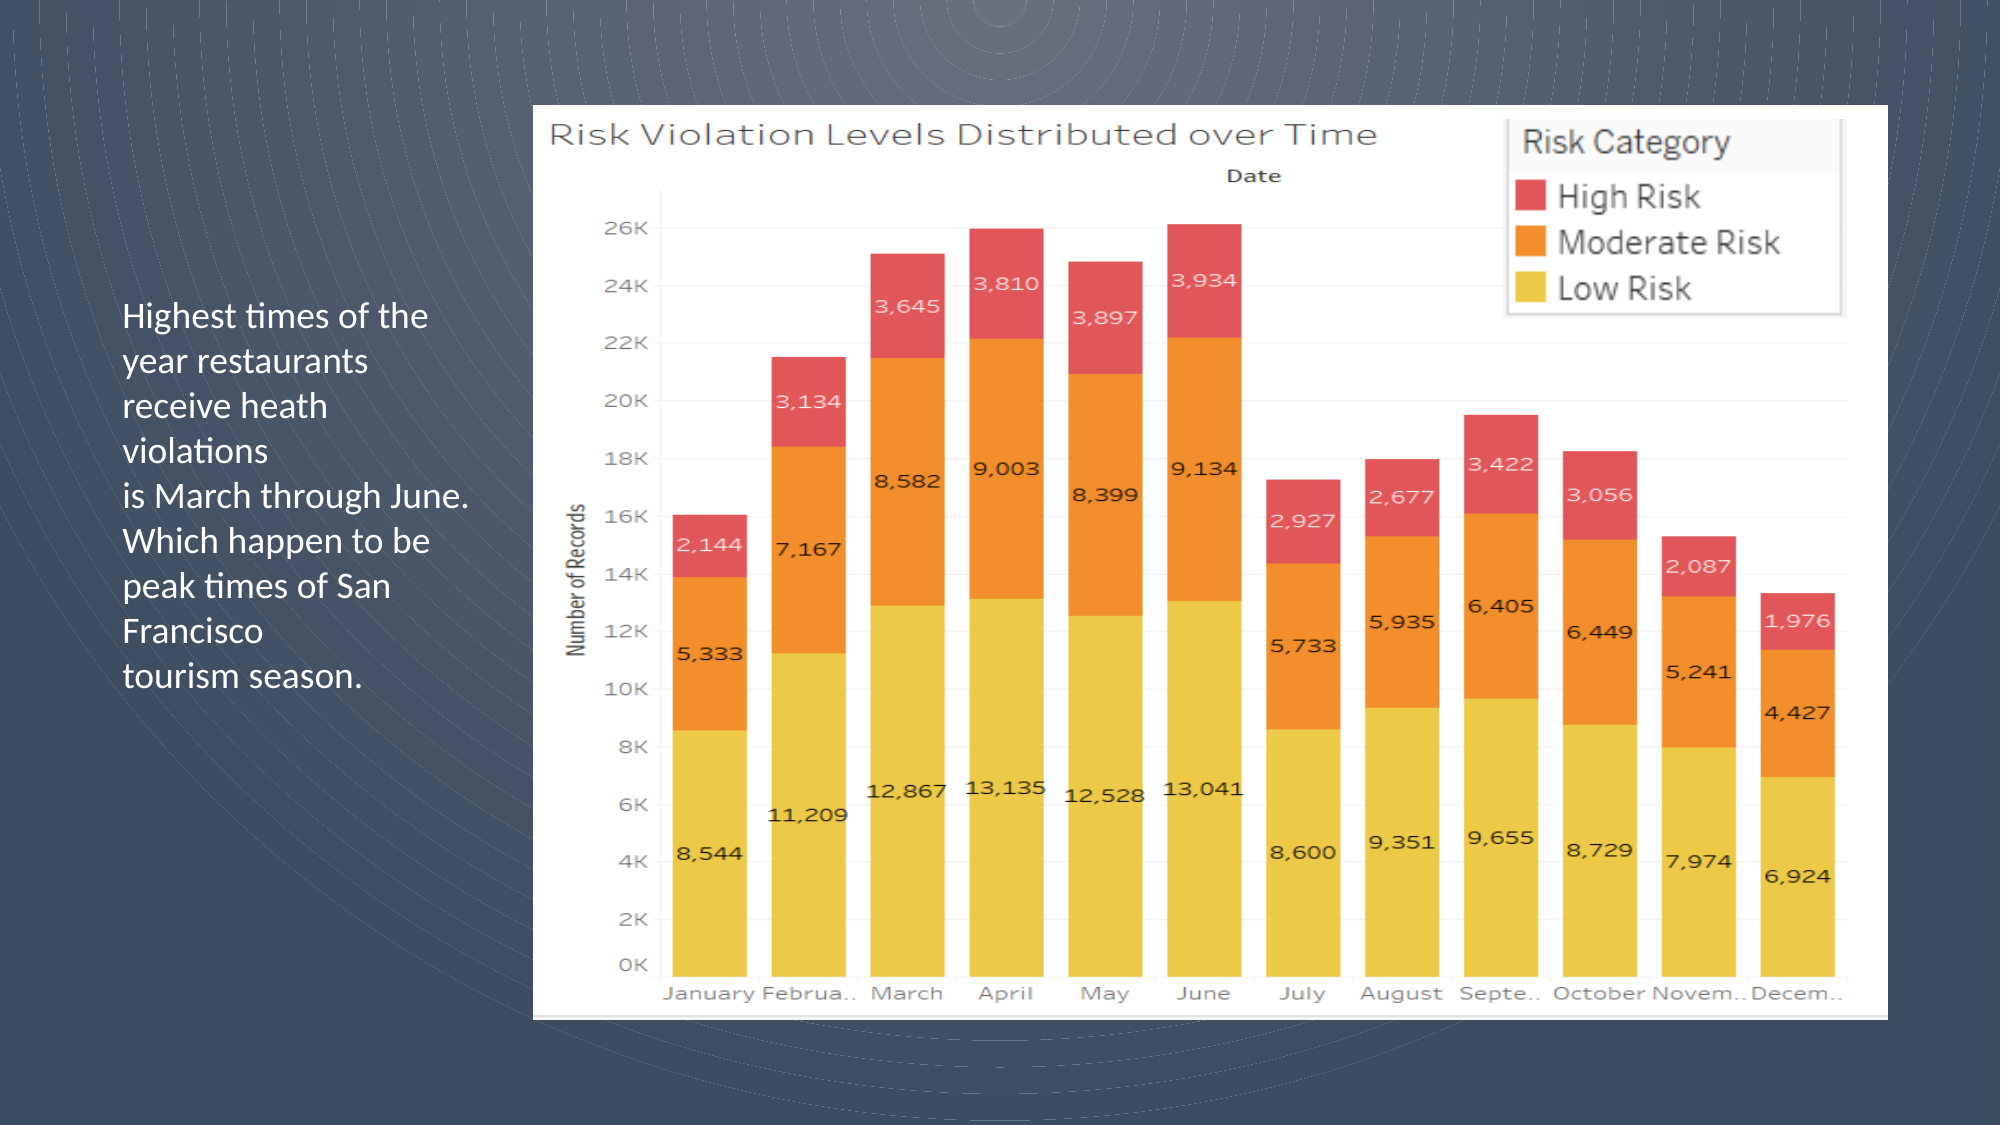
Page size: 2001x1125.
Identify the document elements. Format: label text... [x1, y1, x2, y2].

picture [533, 105, 1888, 1020]
text_box Highest times of the year restaurants receive heath violations is March through June. Which happen to be peak times of San Francisco tourism season. [107, 283, 493, 704]
